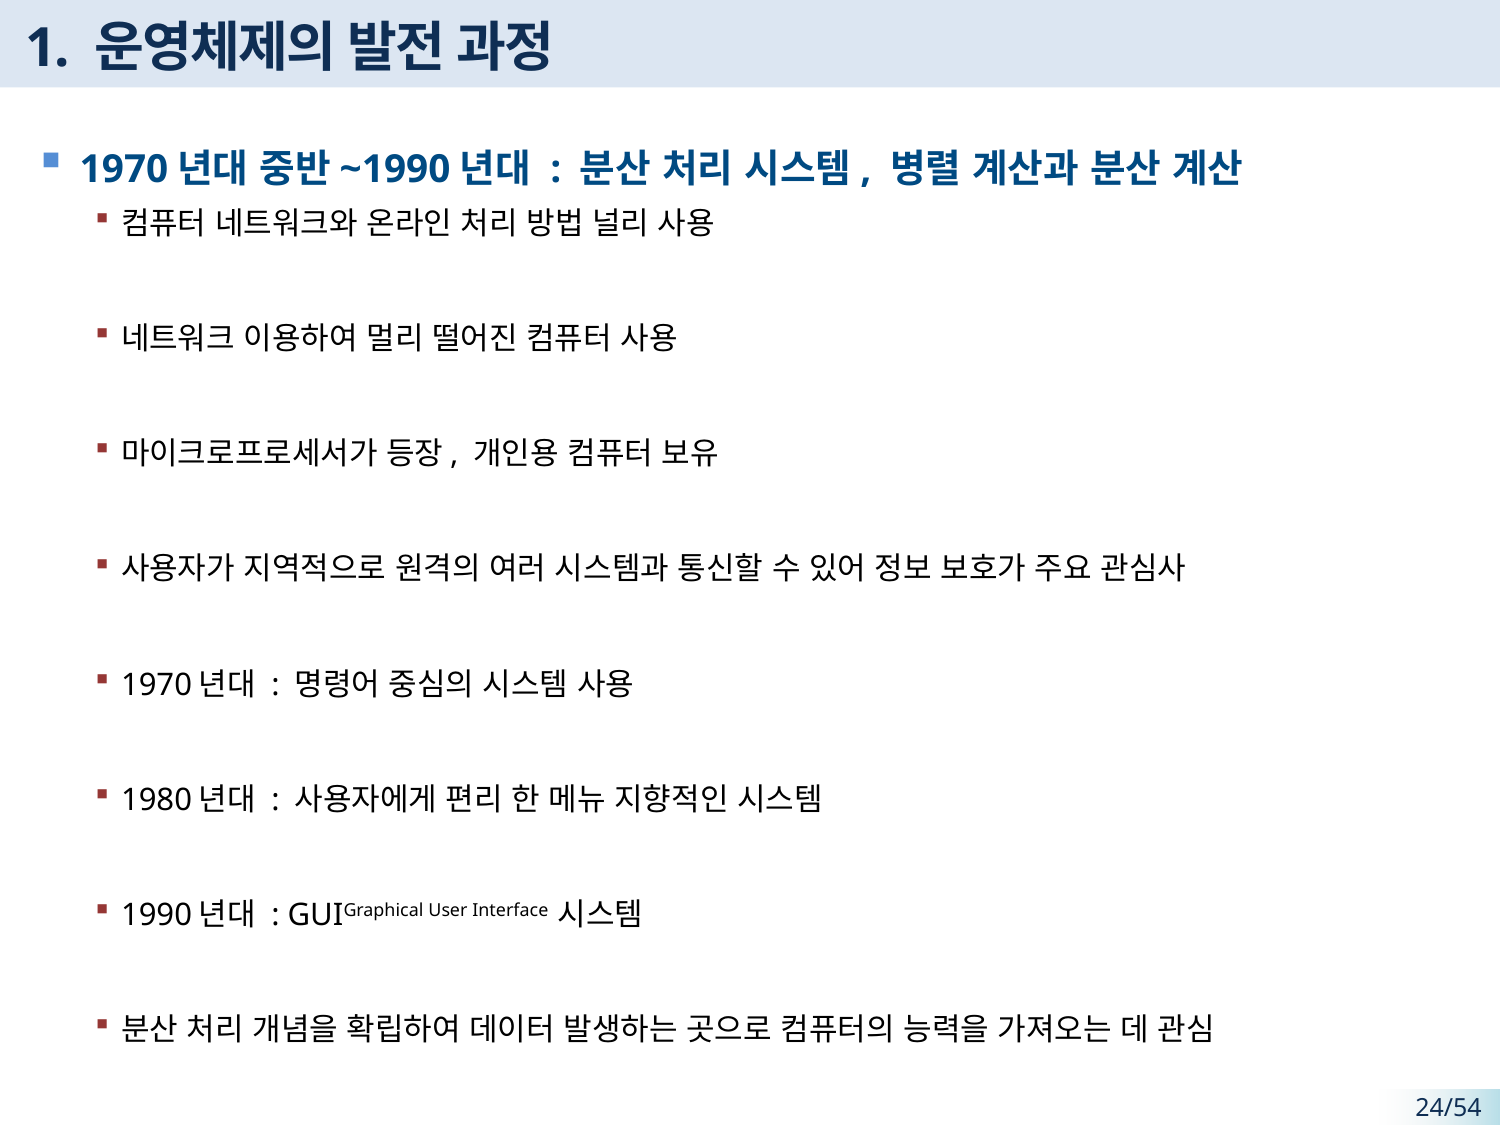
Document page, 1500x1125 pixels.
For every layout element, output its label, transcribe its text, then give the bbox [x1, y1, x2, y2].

title 1. 운영체제의 발전 과정 [10, 5, 1437, 84]
list 1970년대 중반~1990년대 : 분산 처리 시스템, 병렬 계산과 분산 계산 컴퓨터 네트워크와 온라인 처리 방법 널리 사용 네트워크 이용하여 멀리 떨어진 컴퓨터 사용 마이크로프로세서가 등장, 개인용 컴퓨터 보유 사용자가 지역적으로 원격의 여러 시스템과 통신할 수 있어 정보 보호가 주요 관심사 1970년대 : 명령어 중심의 시스템 사용 1980년대 : 사용자에게 편리 한 메뉴 지향적인 시스템 1990년대 : GUIGraphical User Interface 시스템 분산 처리 개념을 확립하여 데이터 발생하는 곳으로 컴퓨터의 능력을 가져오는 데 관심 [10, 126, 1481, 1057]
